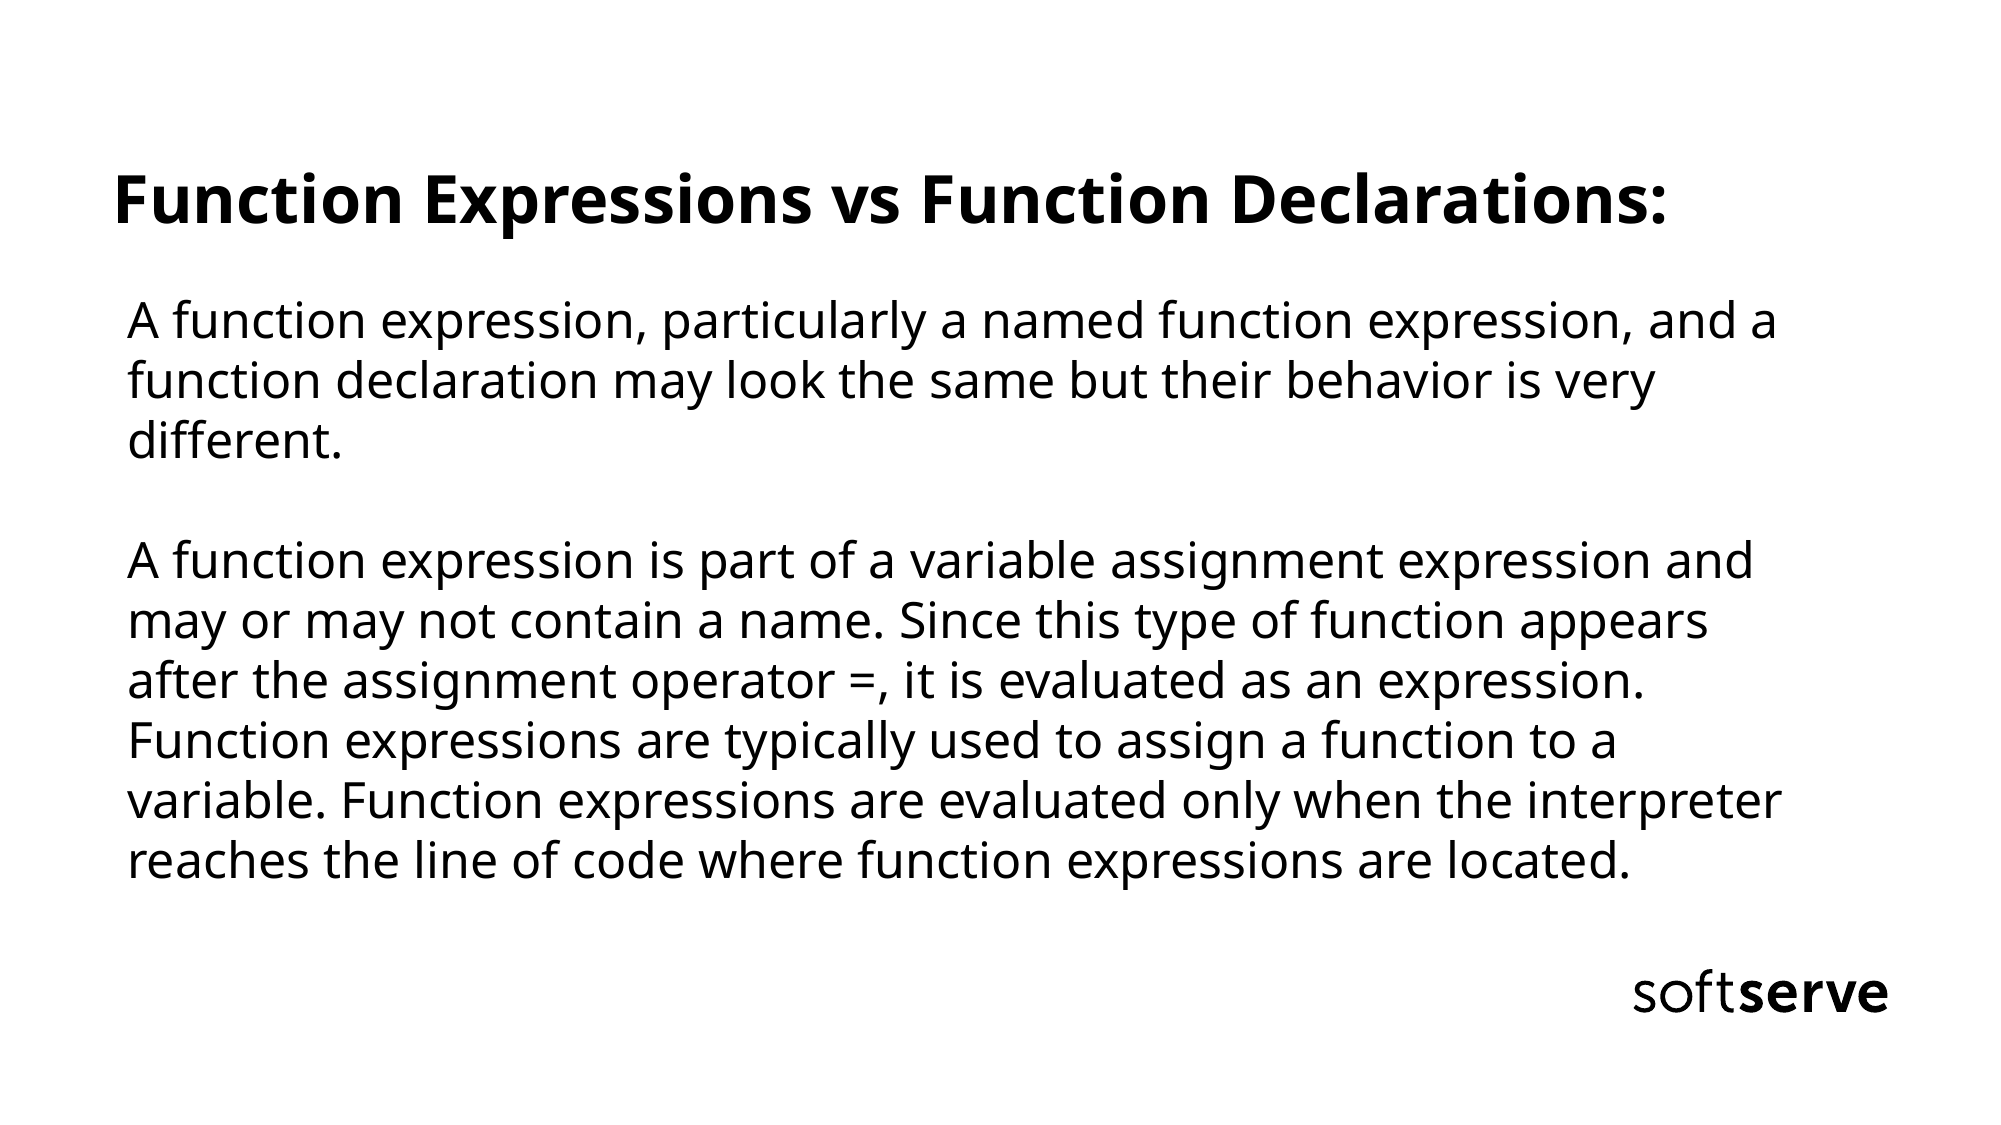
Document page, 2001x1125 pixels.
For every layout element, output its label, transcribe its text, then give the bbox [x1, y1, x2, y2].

text_box A function expression, particularly a named function expression, and a function declaration may look the same but their behavior is very different. A function expression is part of a variable assignment expression and may or may not contain a name. Since this type of function appears after the assignment operator =, it is evaluated as an expression. Function expressions are typically used to assign a function to a variable. Function expressions are evaluated only when the interpreter reaches the line of code where function expressions are located. [112, 281, 1805, 896]
text_box Function Expressions vs Function Declarations: [112, 0, 1888, 282]
